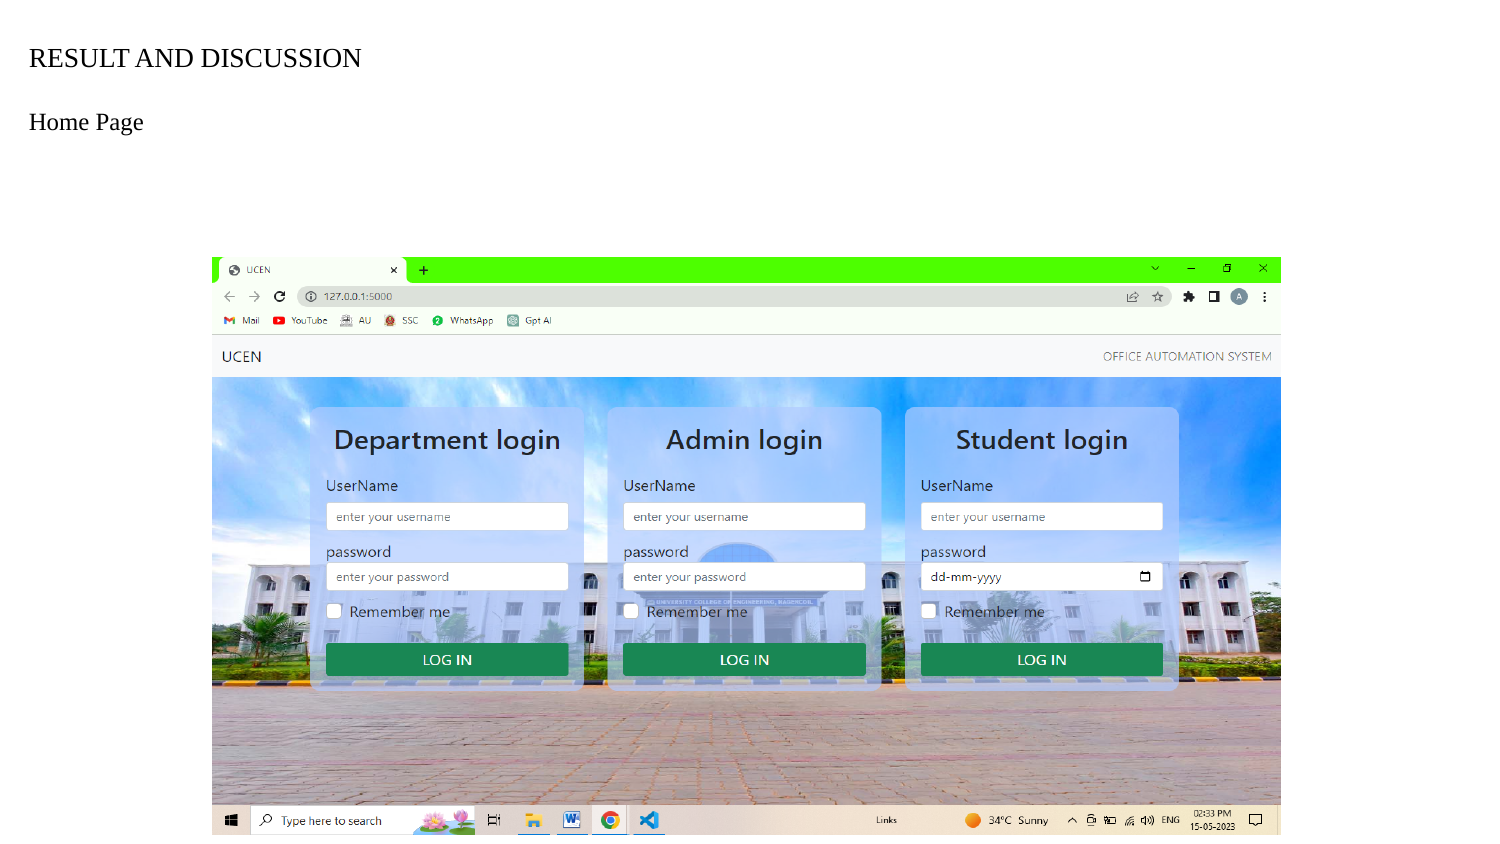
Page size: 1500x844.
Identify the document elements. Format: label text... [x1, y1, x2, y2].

picture [211, 257, 1281, 836]
title RESULT AND DISCUSSION Home Page [14, 25, 1363, 152]
